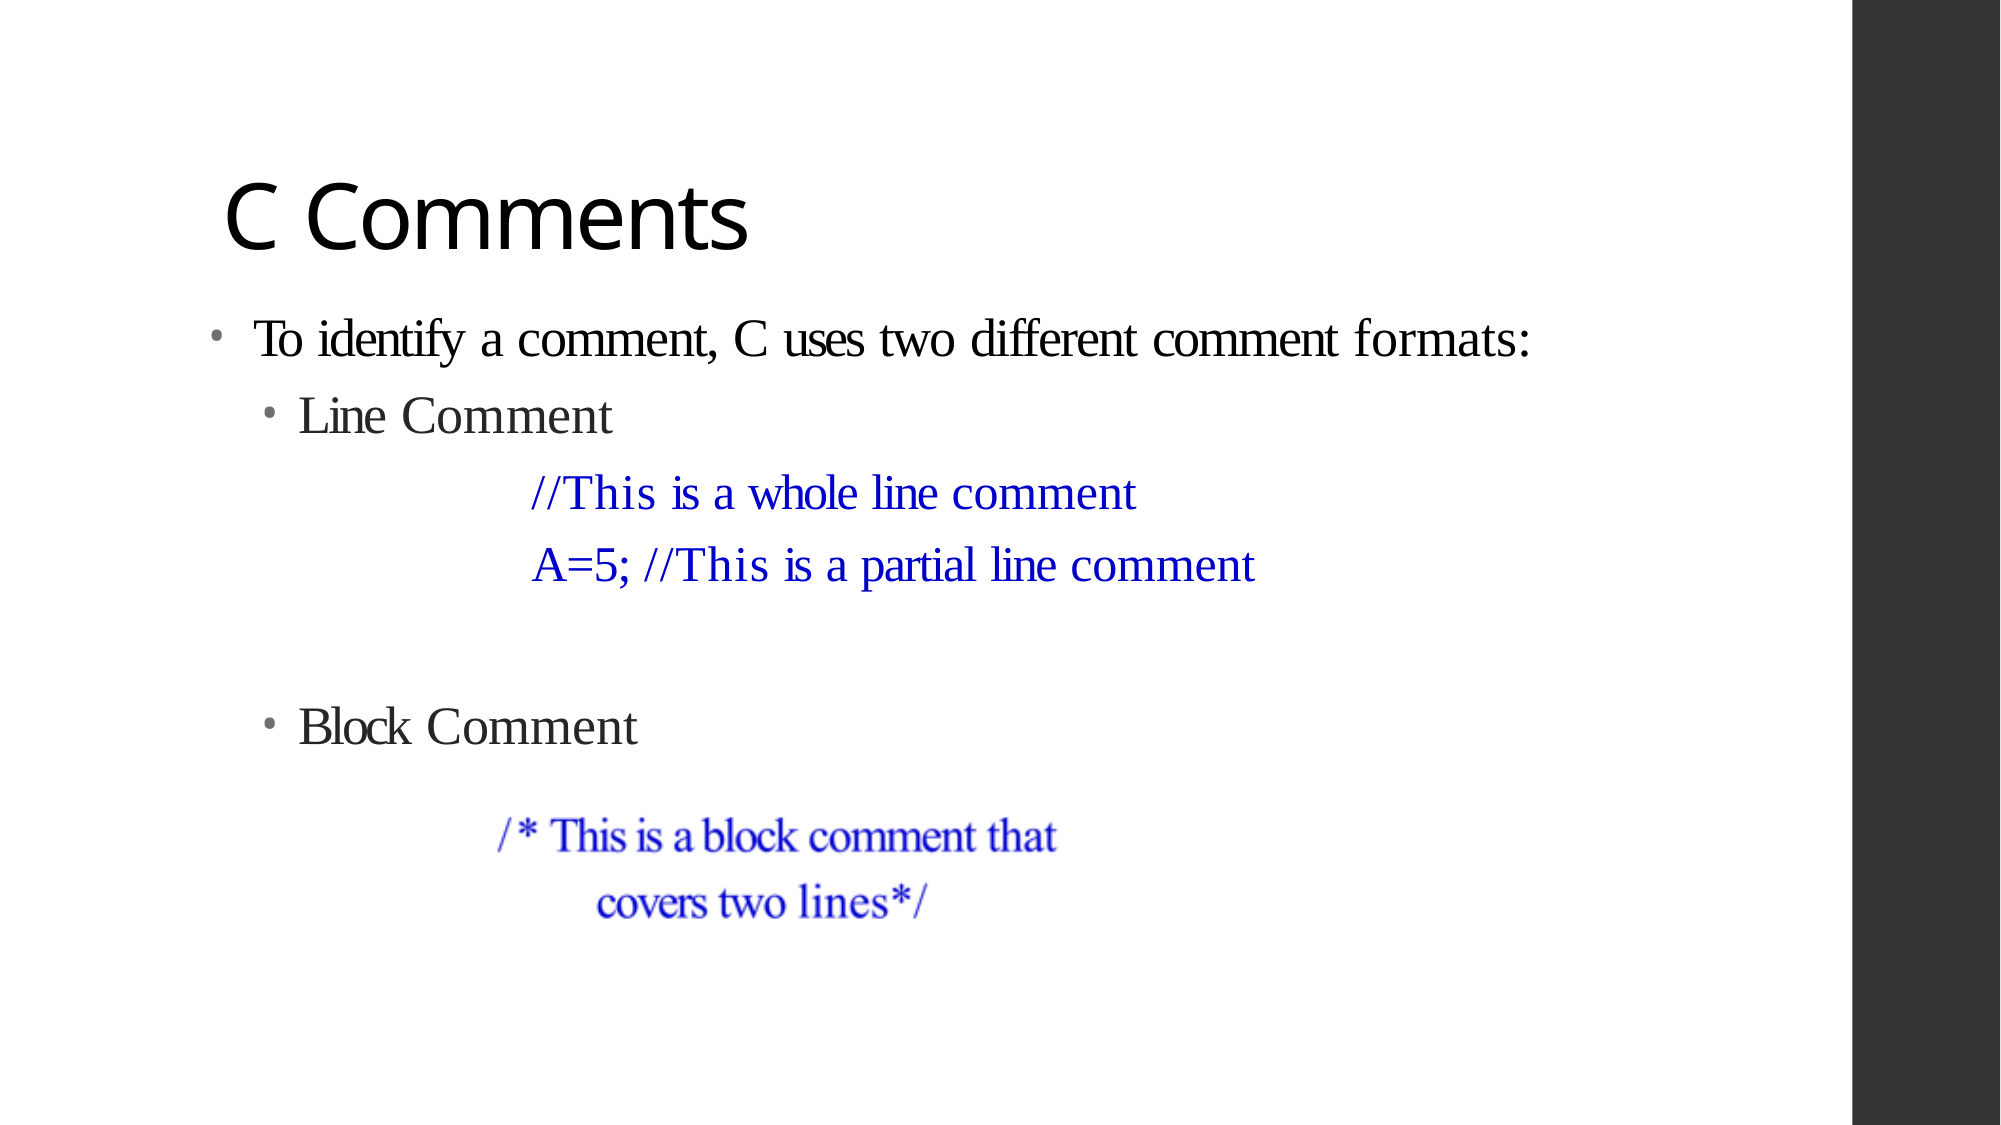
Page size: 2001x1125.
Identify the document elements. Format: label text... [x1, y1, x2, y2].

title C Comments [206, 60, 1797, 278]
list To identify a comment, C uses two different comment formats: Line Comment //This is a whole line comment A=5; //This is a partial line comment Block Comment [206, 299, 1661, 940]
picture [484, 775, 1125, 938]
